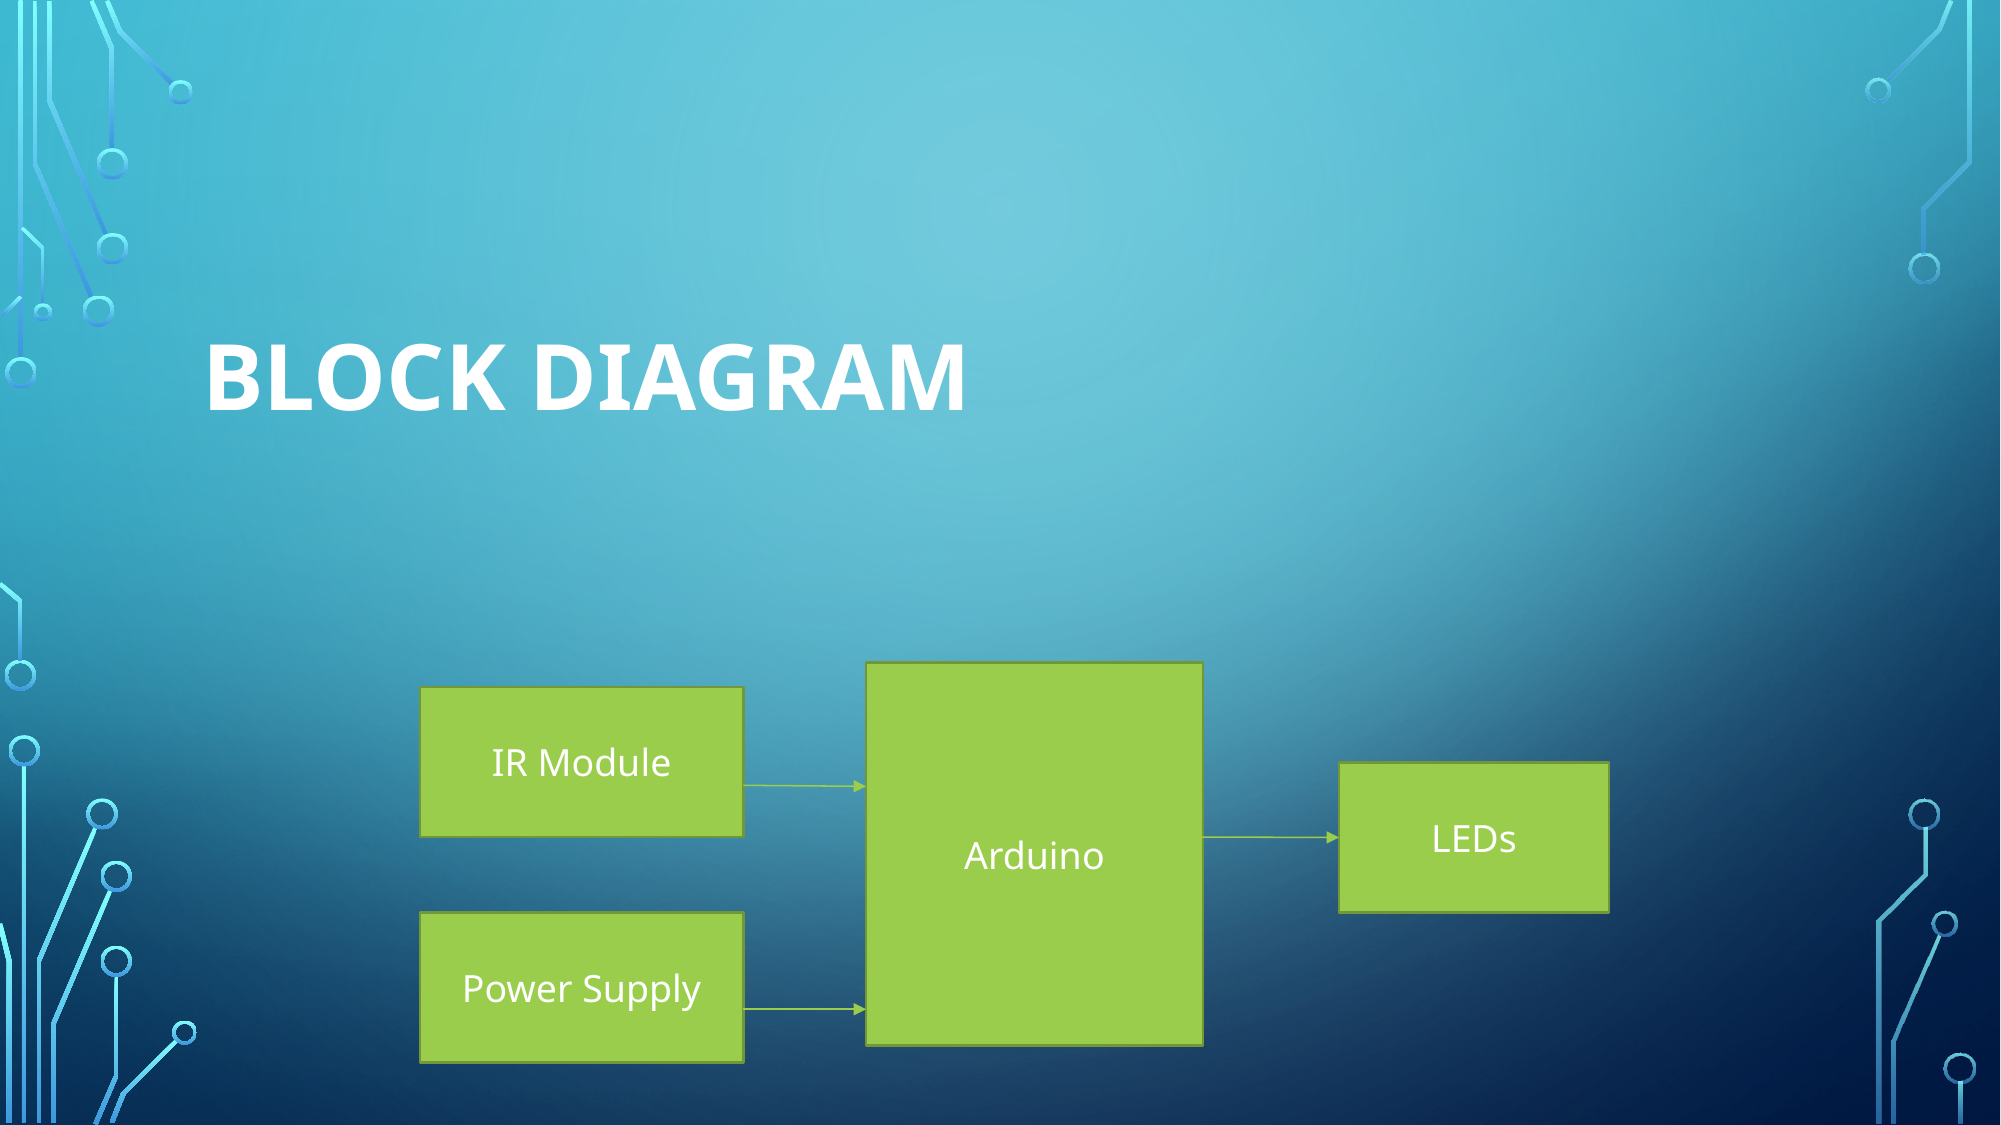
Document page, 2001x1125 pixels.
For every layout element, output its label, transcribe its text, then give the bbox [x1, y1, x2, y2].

text_box Power Supply [419, 911, 745, 1064]
text_box IR Module [419, 686, 745, 838]
text_box Arduino [865, 661, 1204, 1047]
text_box LEDs [1338, 761, 1610, 914]
title Block diagram [187, 99, 1813, 663]
